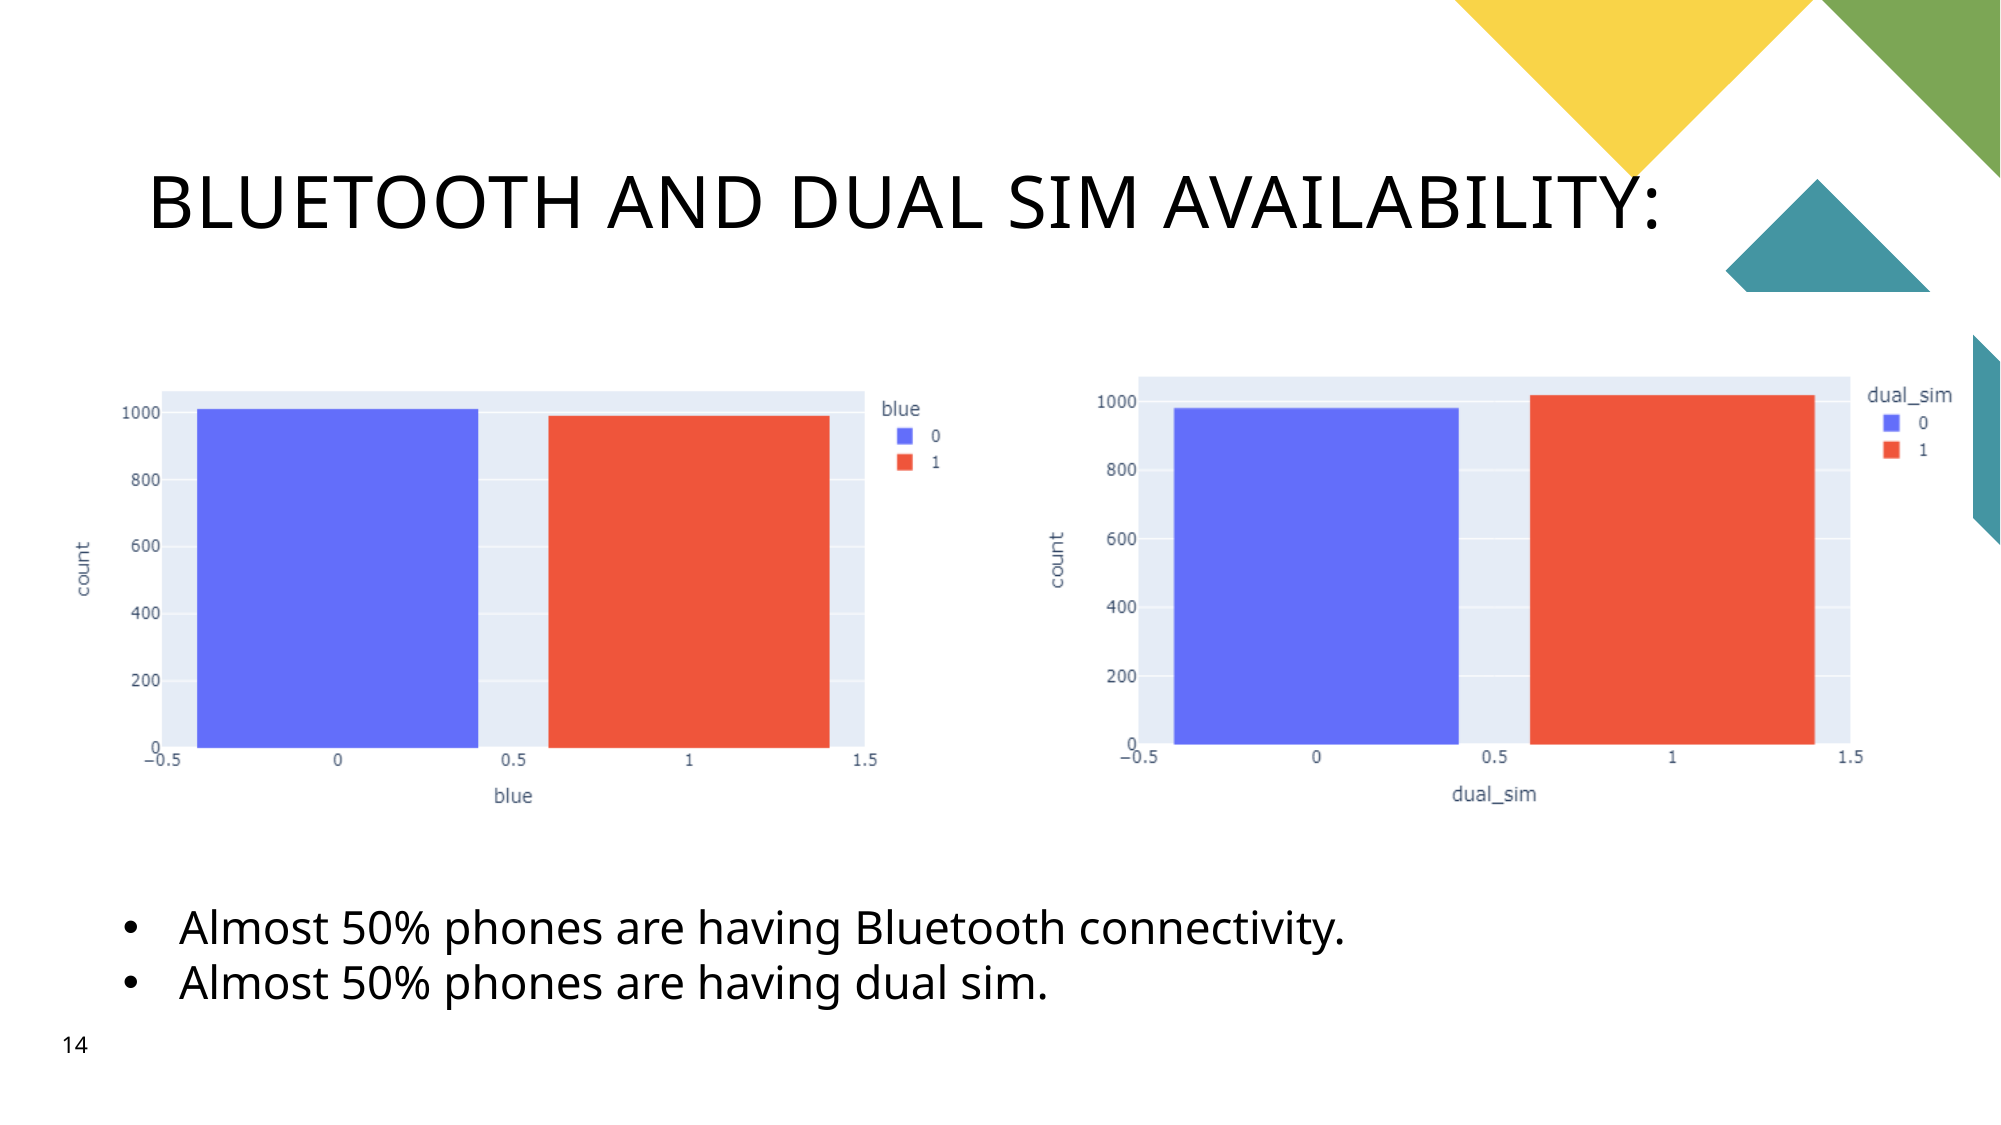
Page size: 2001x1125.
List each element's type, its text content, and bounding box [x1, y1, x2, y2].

picture [58, 309, 969, 858]
picture [1031, 292, 1974, 858]
slide_number 14 [61, 1030, 148, 1072]
text_box Almost 50% phones are having Bluetooth connectivity. Almost 50% phones are having dual sim. [108, 891, 1369, 1017]
title BLUETOOTH AND DUAL SIM AVAILABILITY: [147, 118, 1839, 245]
